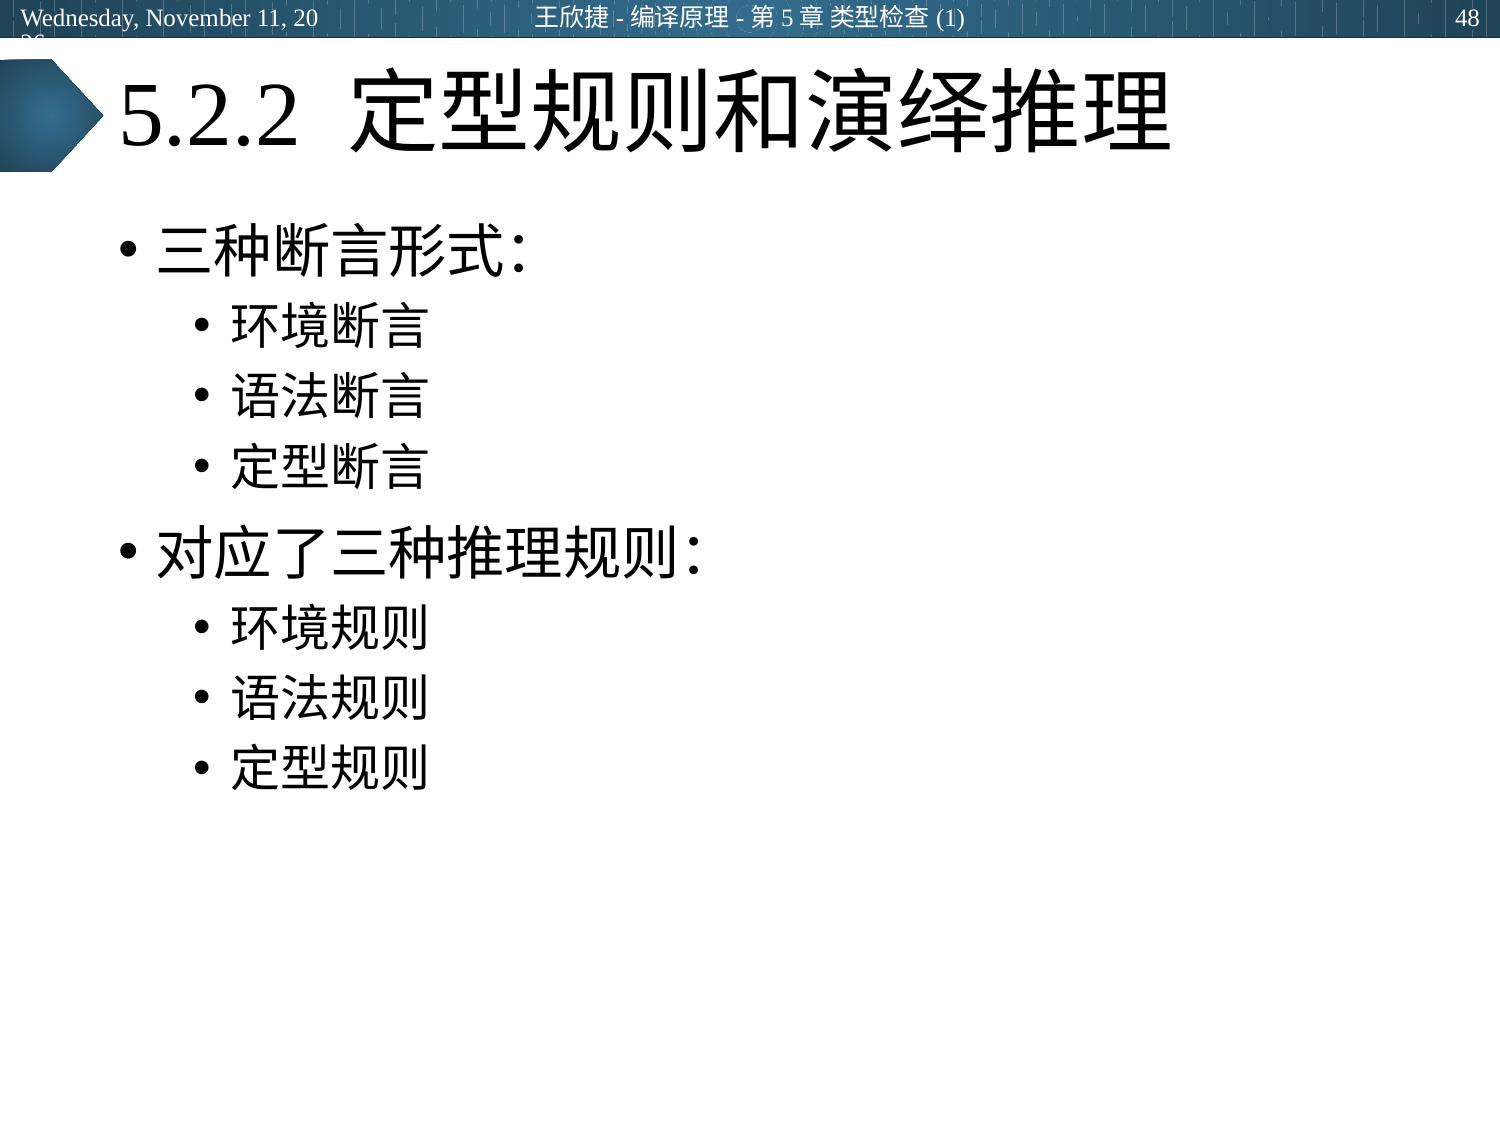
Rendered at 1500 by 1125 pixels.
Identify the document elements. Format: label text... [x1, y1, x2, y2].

list 三种断言形式： 环境断言 语法断言 定型断言 对应了三种推理规则： 环境规则 语法规则 定型规则 [103, 206, 1397, 1088]
title 5.2.2 定型规则和演绎推理 [103, 37, 1397, 194]
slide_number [5, 1, 344, 32]
slide_number 48 [1157, 1, 1495, 32]
footer 王欣捷-编译原理-第5章 类型检查(1) [496, 1, 1004, 32]
